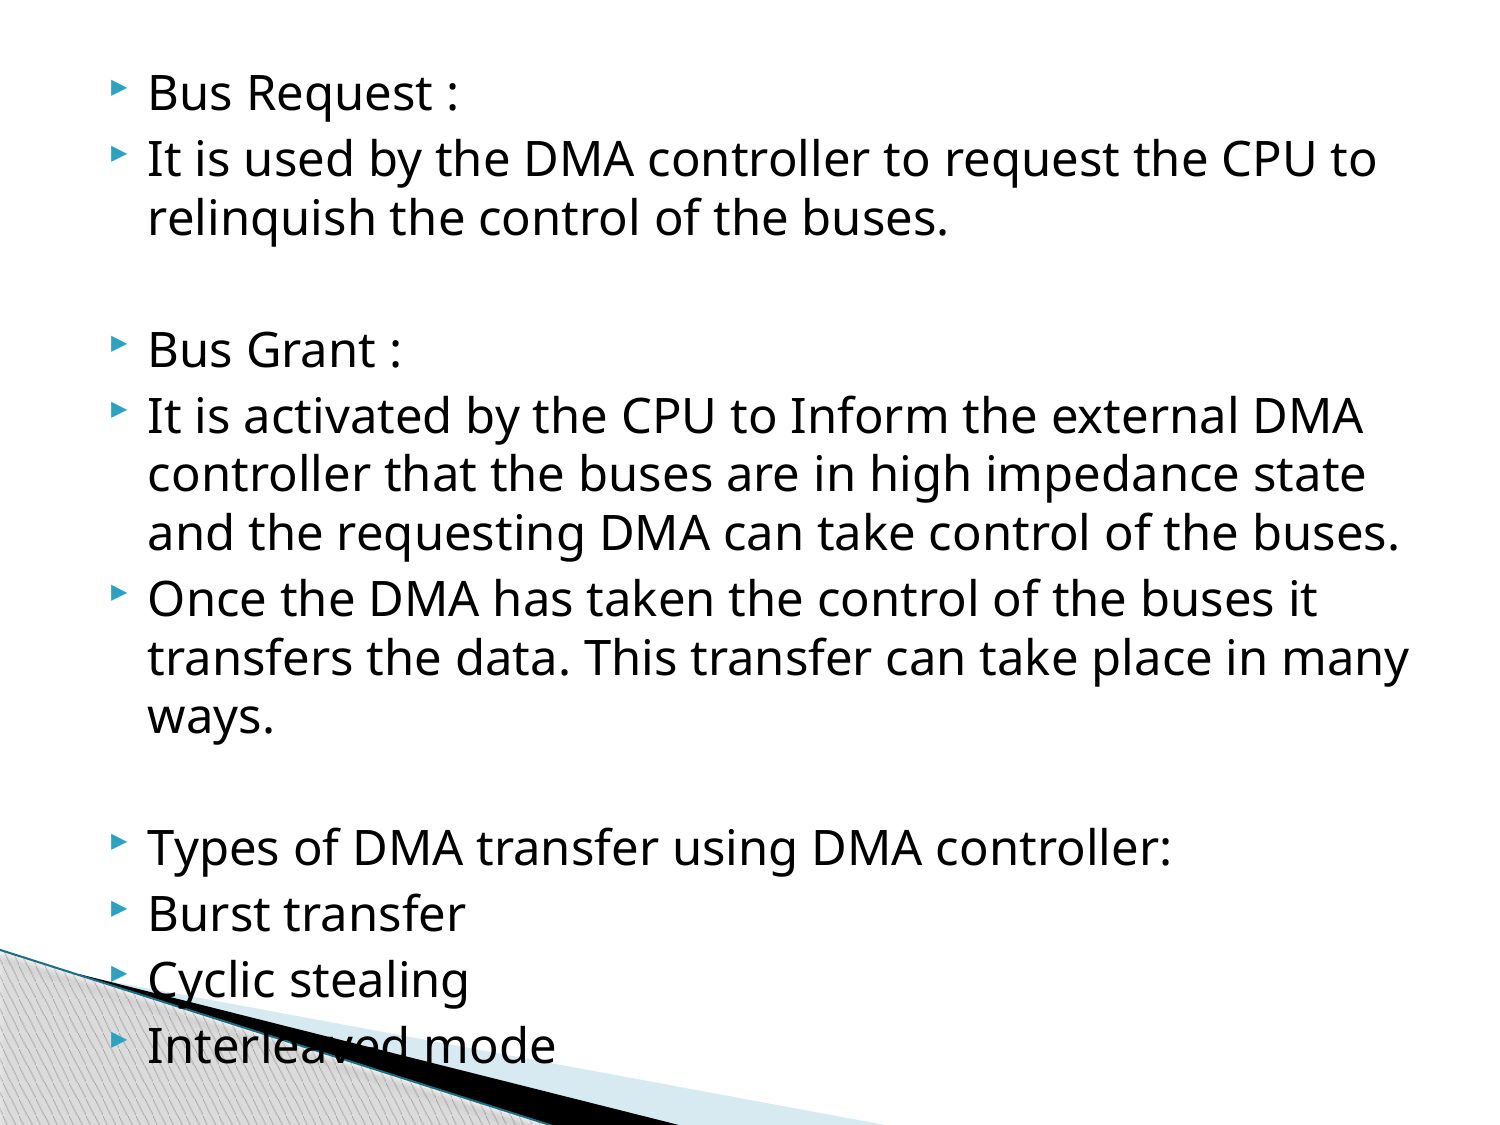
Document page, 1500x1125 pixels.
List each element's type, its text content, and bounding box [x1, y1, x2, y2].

list Bus Request : It is used by the DMA controller to request the CPU to relinquish the control of the buses. Bus Grant : It is activated by the CPU to Inform the external DMA controller that the buses are in high impedance state and the requesting DMA can take control of the buses. Once the DMA has taken the control of the buses it transfers the data. This transfer can take place in many ways. Types of DMA transfer using DMA controller: Burst transfer Cyclic stealing Interleaved mode [76, 54, 1427, 1100]
